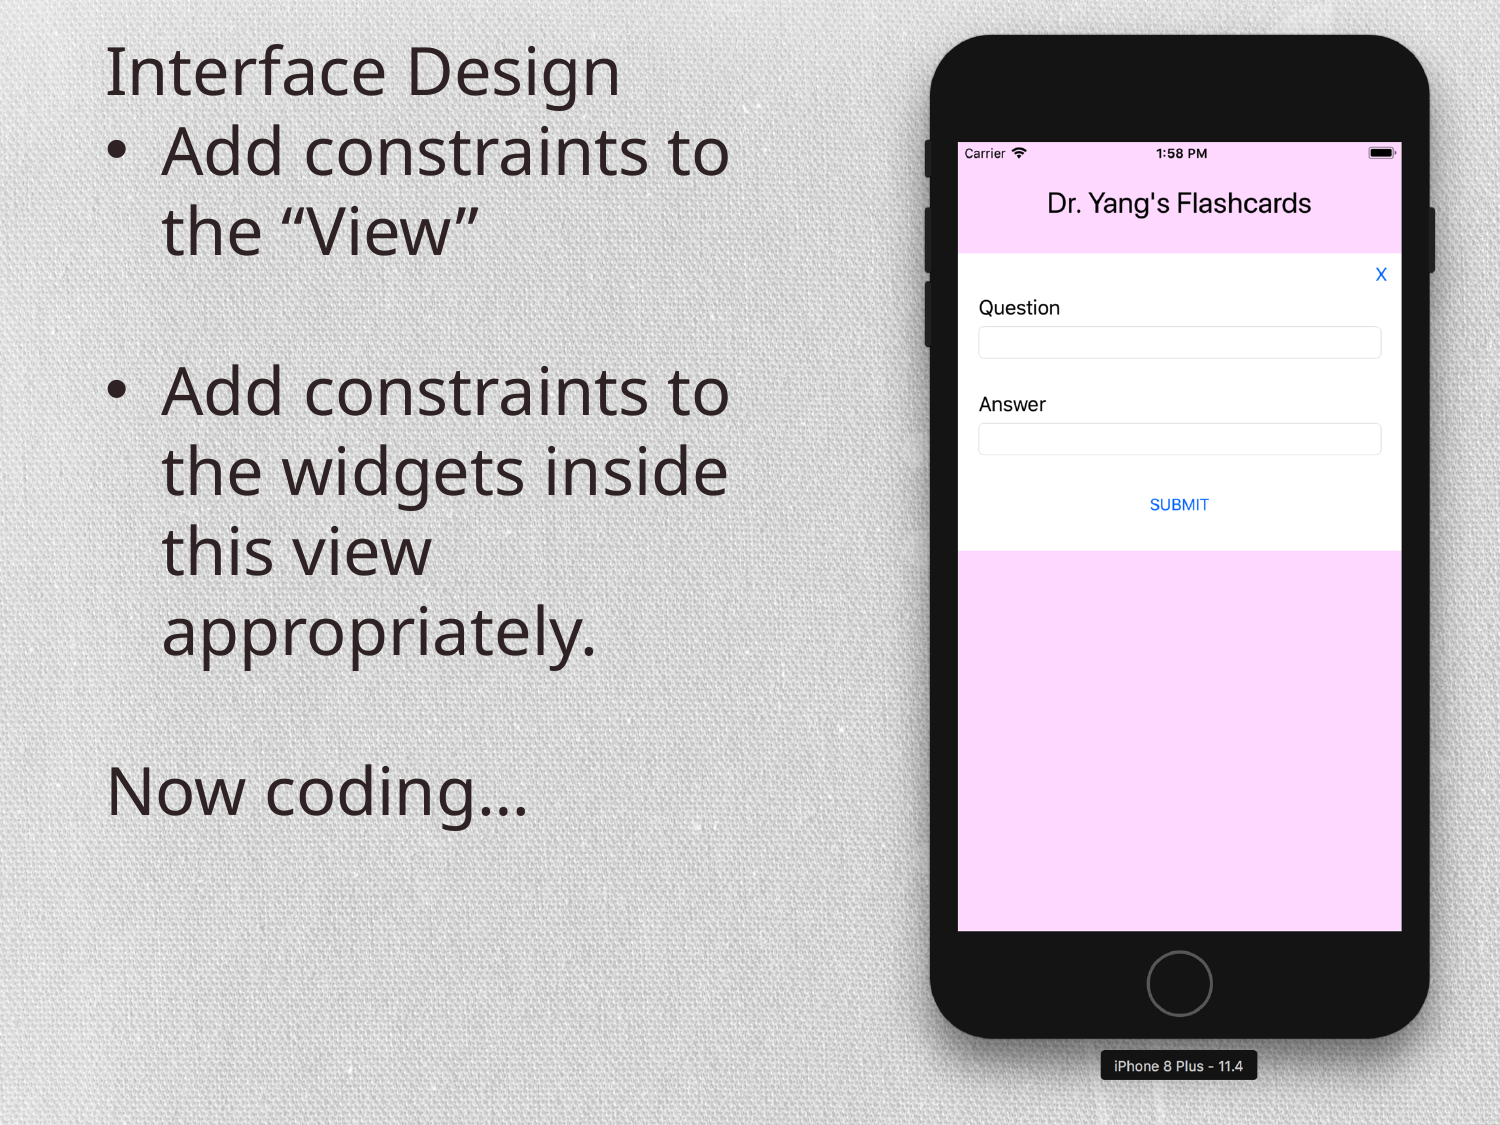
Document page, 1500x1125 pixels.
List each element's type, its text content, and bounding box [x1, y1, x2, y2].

text_box Interface Design Add constraints to the “View” Add constraints to the widgets inside this view appropriately. Now coding… [90, 21, 857, 916]
picture [859, 0, 1500, 1125]
